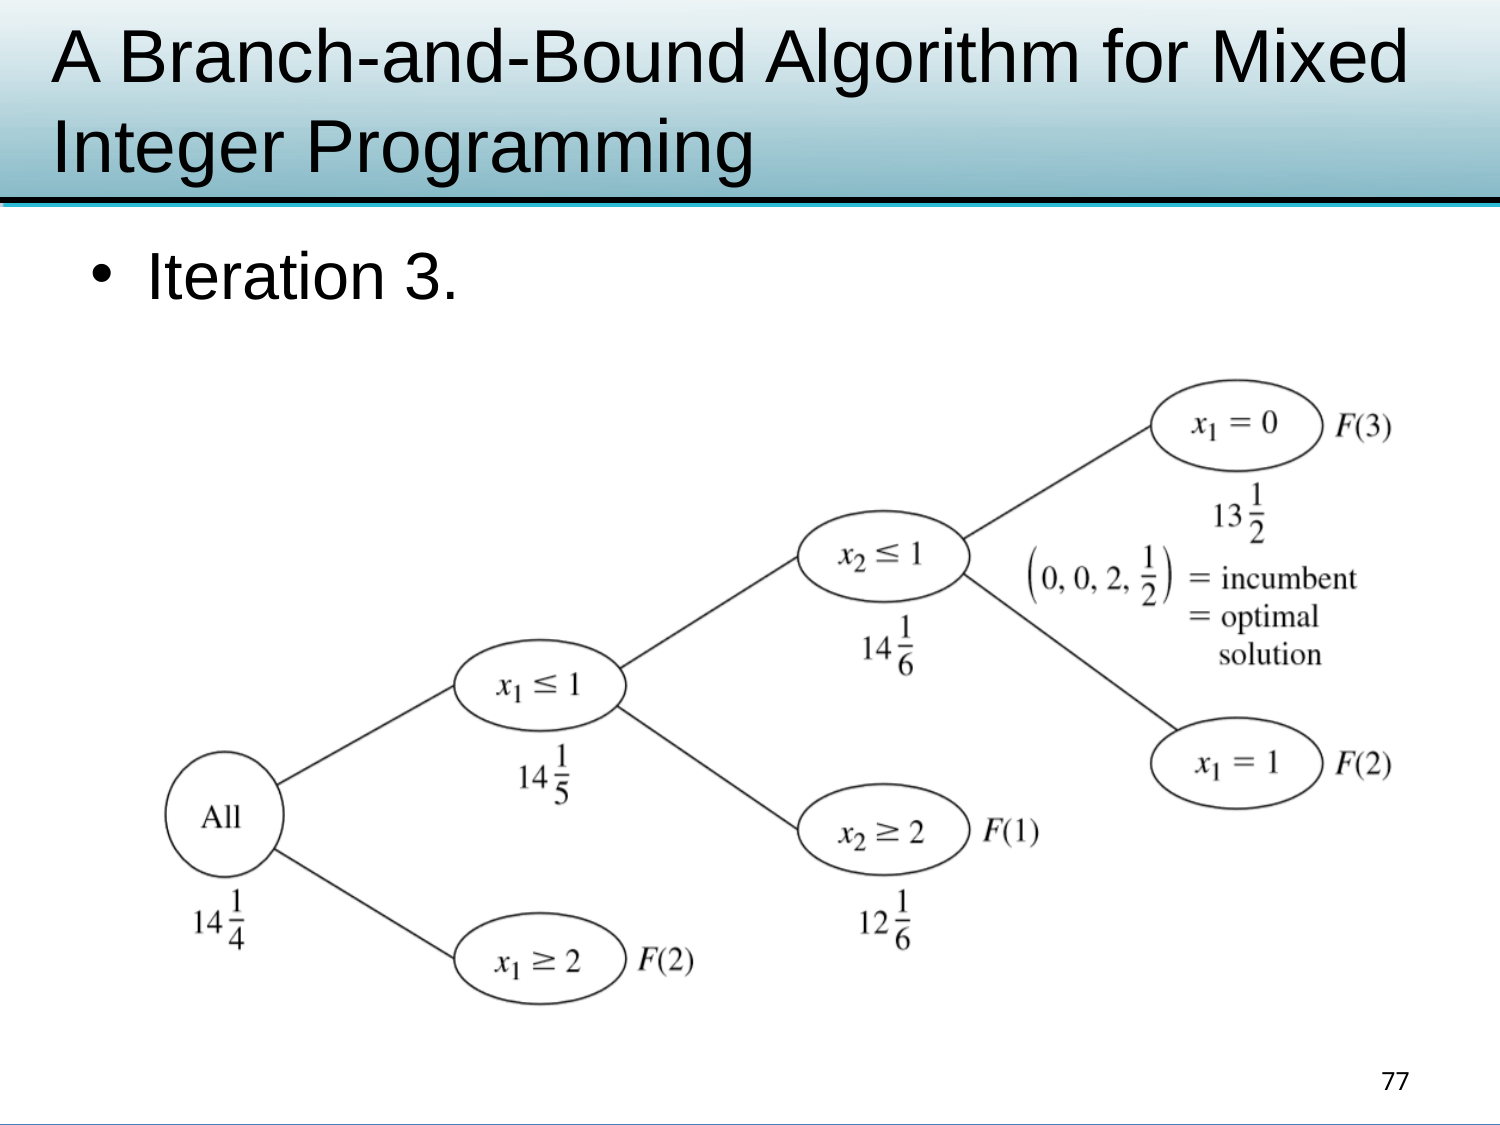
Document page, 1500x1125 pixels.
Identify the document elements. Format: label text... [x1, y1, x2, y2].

slide_number 77 [1074, 1052, 1425, 1113]
list Iteration 3. [69, 219, 1431, 344]
title A Branch-and-Bound Algorithm for Mixed Integer Programming [0, 0, 1500, 199]
picture [0, 203, 1500, 207]
picture [137, 337, 1476, 1026]
